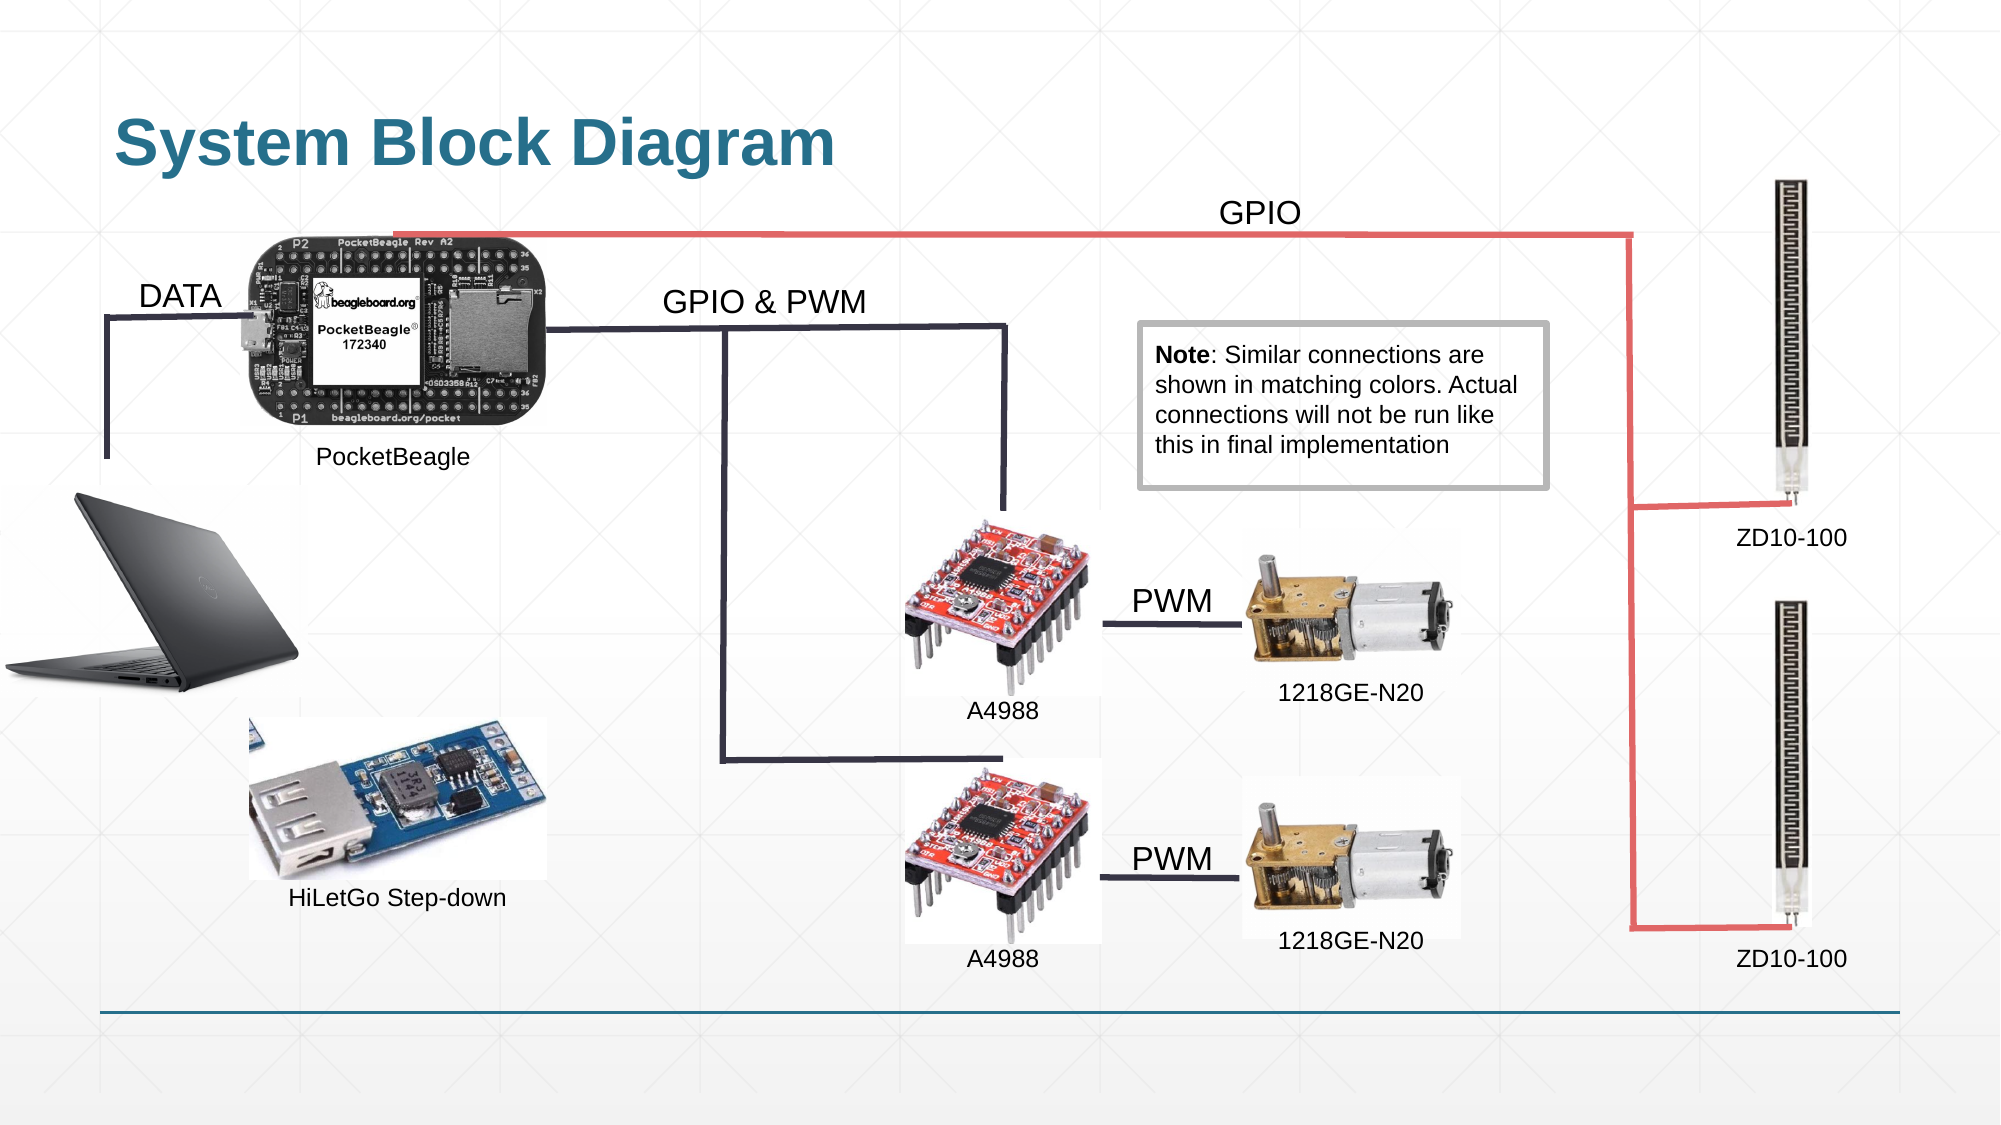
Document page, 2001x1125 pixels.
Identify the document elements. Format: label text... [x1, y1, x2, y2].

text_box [893, 758, 1113, 967]
text_box PWM [1116, 563, 1236, 601]
text_box PWM [1116, 822, 1236, 859]
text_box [893, 510, 1113, 719]
picture [1, 485, 309, 697]
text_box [1241, 776, 1461, 948]
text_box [722, 328, 726, 757]
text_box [1633, 503, 1793, 508]
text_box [1682, 175, 1902, 545]
text_box DATA [44, 259, 234, 296]
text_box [545, 325, 1001, 331]
title System Block Diagram [99, 37, 1900, 188]
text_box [1628, 238, 1634, 926]
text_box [1002, 324, 1006, 511]
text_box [239, 233, 547, 465]
text_box Note: Similar connections are shown in matching colors. Actual connections will not be run like this in final implementation [1140, 323, 1547, 488]
text_box GPIO [1123, 175, 1397, 213]
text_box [1682, 596, 1902, 967]
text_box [249, 717, 547, 906]
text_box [1241, 528, 1461, 701]
text_box GPIO & PWM [647, 265, 920, 302]
